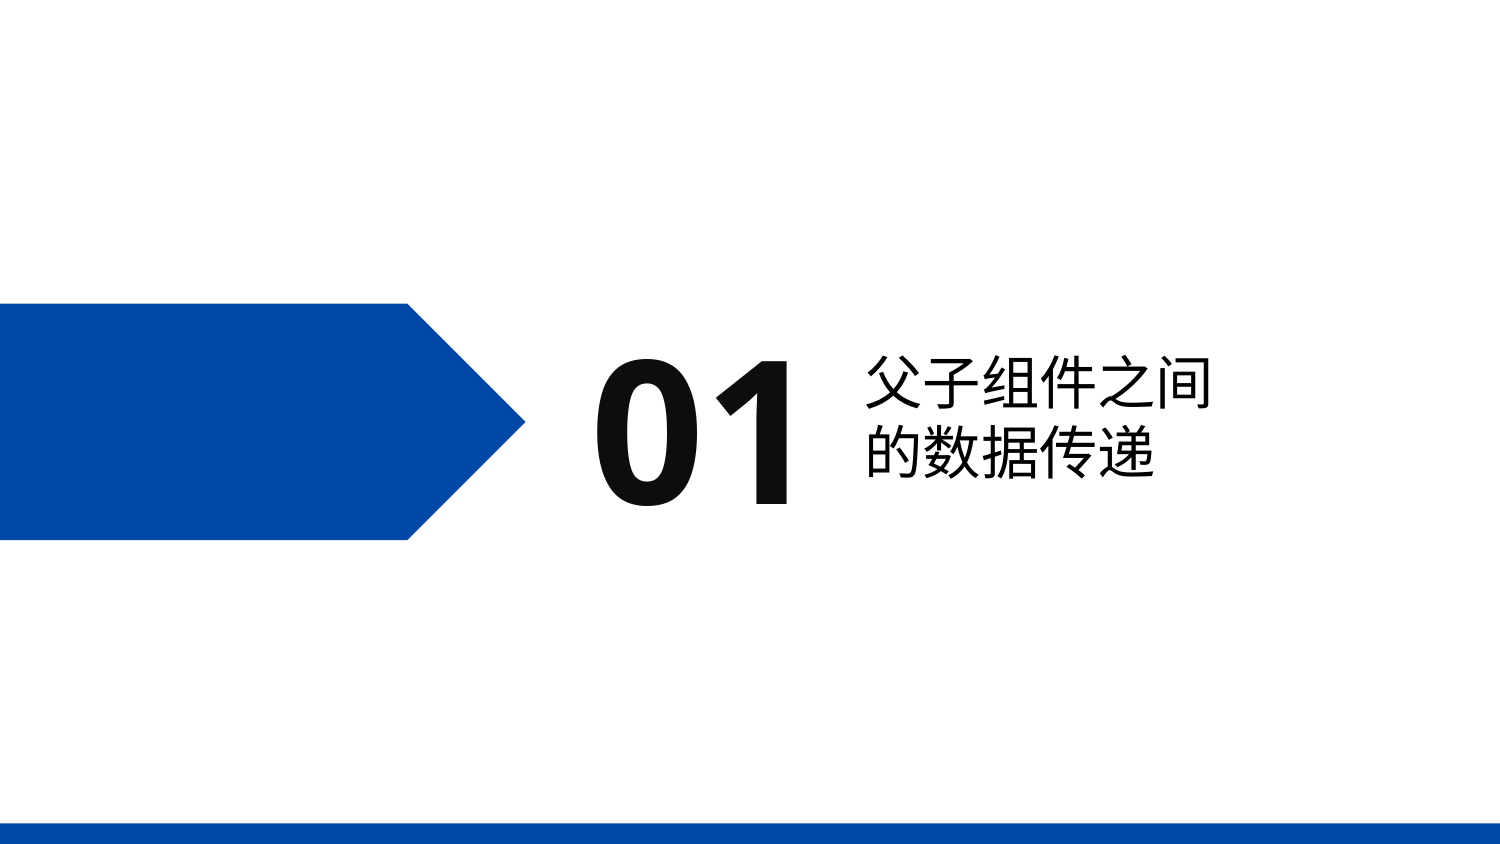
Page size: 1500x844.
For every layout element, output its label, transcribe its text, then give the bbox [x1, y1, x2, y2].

text_box 01 [575, 297, 835, 553]
text_box 父子组件之间 的数据传递 [849, 339, 1230, 494]
text_box [0, 821, 1500, 844]
text_box [0, 301, 528, 543]
